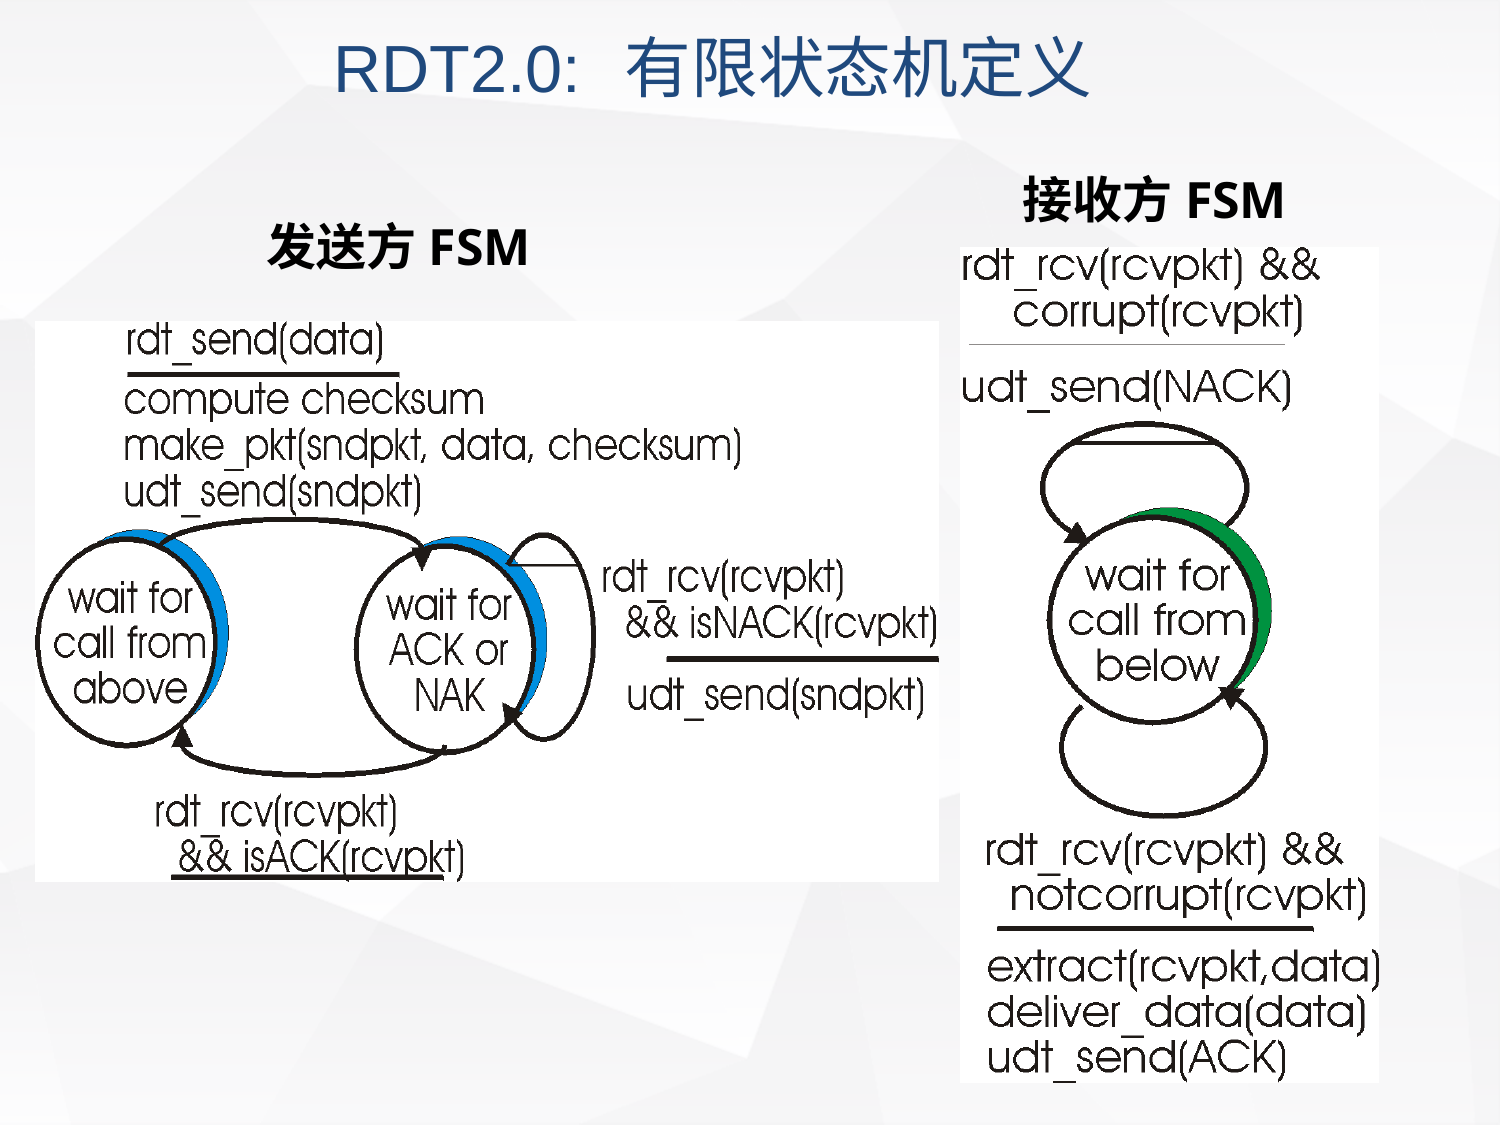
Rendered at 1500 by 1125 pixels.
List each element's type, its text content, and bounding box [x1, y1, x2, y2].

title RDT2.0: 有限状态机定义 [37, 7, 1388, 112]
text_box 发送方FSM [252, 207, 546, 283]
text_box 接收方FSM [1008, 160, 1302, 236]
picture [0, 0, 1500, 1125]
